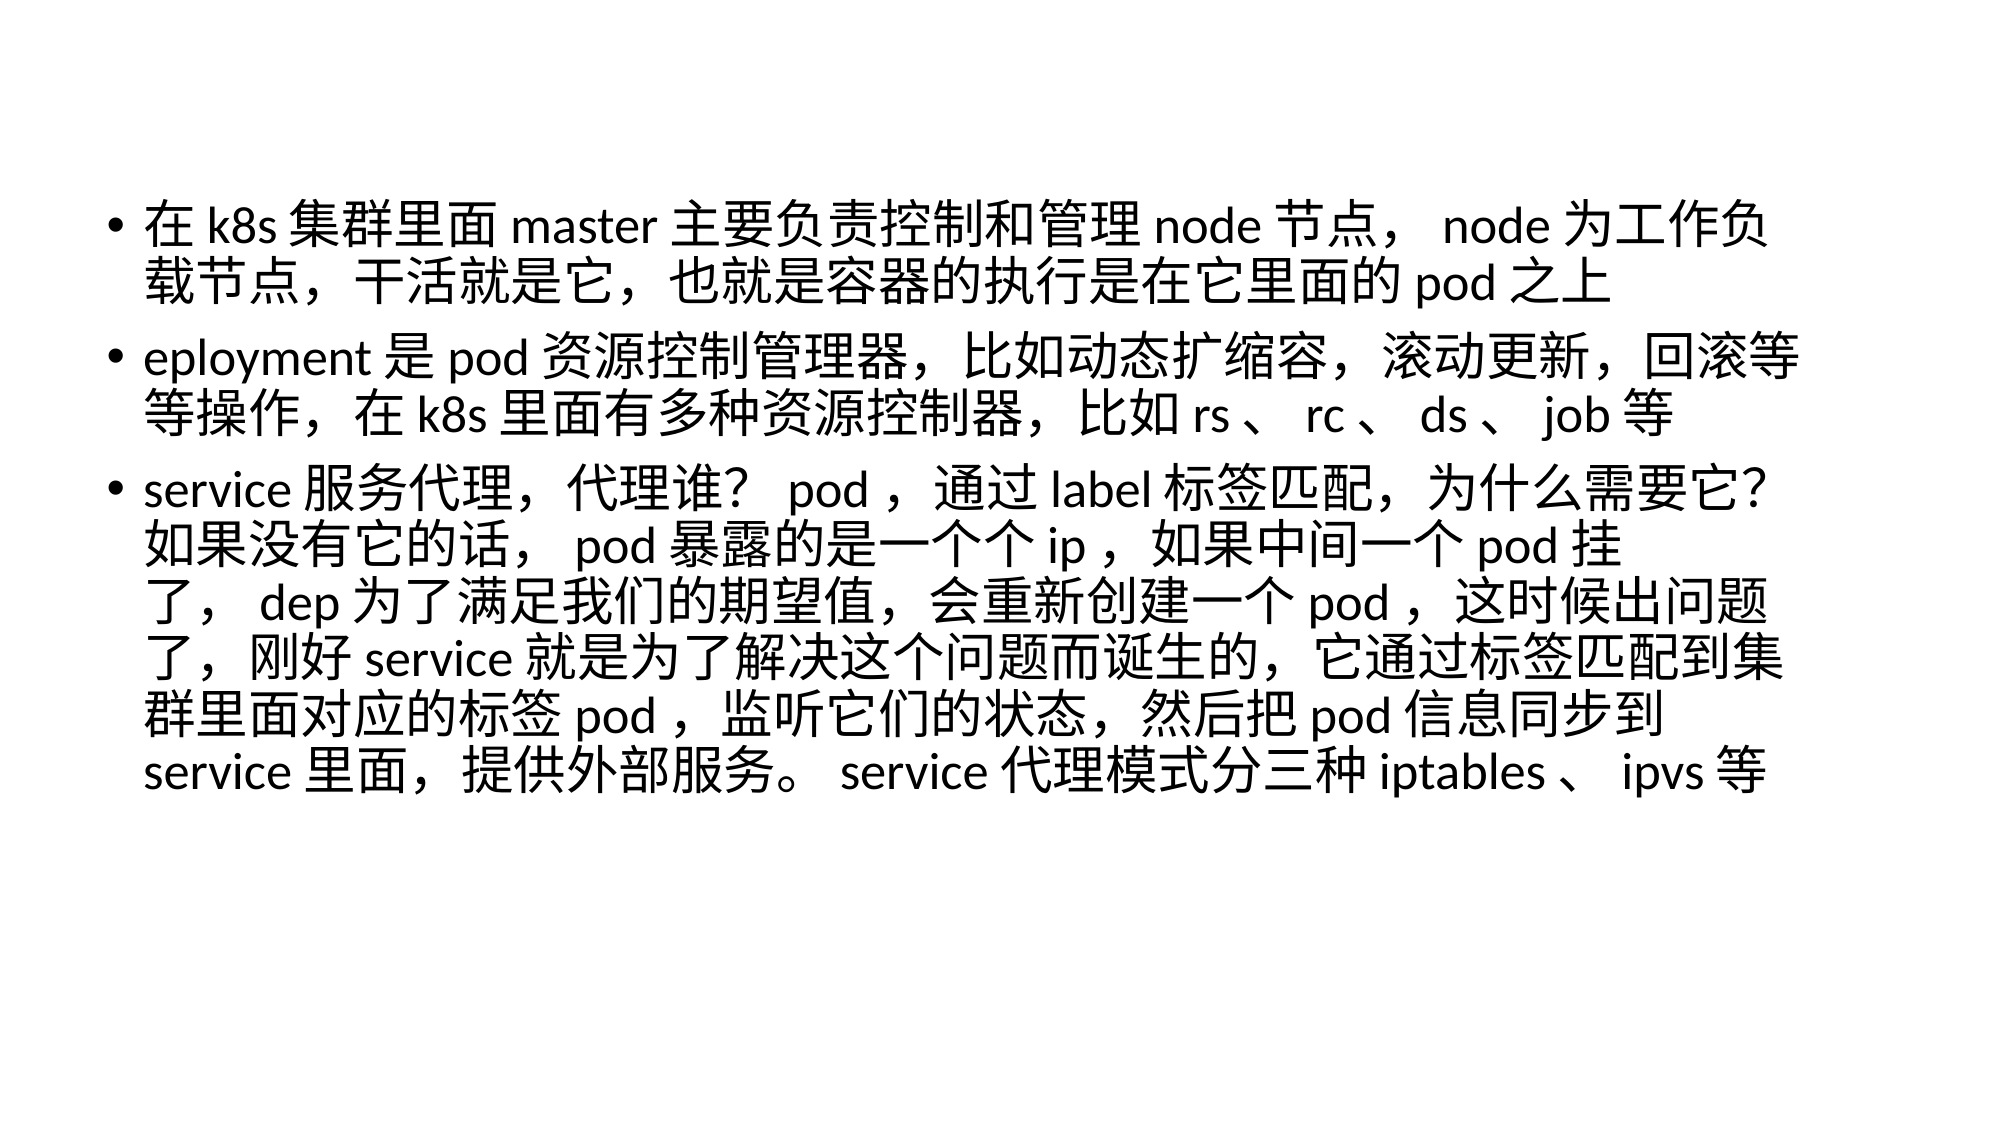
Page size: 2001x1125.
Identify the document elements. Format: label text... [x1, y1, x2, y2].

list 在k8s集群里面master主要负责控制和管理node节点，node为工作负载节点，干活就是它，也就是容器的执行是在它里面的pod之上 eployment是pod资源控制管理器，比如动态扩缩容，滚动更新，回滚等等操作，在k8s里面有多种资源控制器，比如rs、rc、ds、job等 service服务代理，代理谁？pod，通过label标签匹配，为什么需要它？如果没有它的话，pod暴露的是一个个ip，如果中间一个pod挂了，dep为了满足我们的期望值，会重新创建一个pod，这时候出问题了，刚好service就是为了解决这个问题而诞生的，它通过标签匹配到集群里面对应的标签pod，监听它们的状态，然后把pod信息同步到service里面，提供外部服务。service代理模式分三种iptables、ipvs等 [91, 191, 1817, 905]
